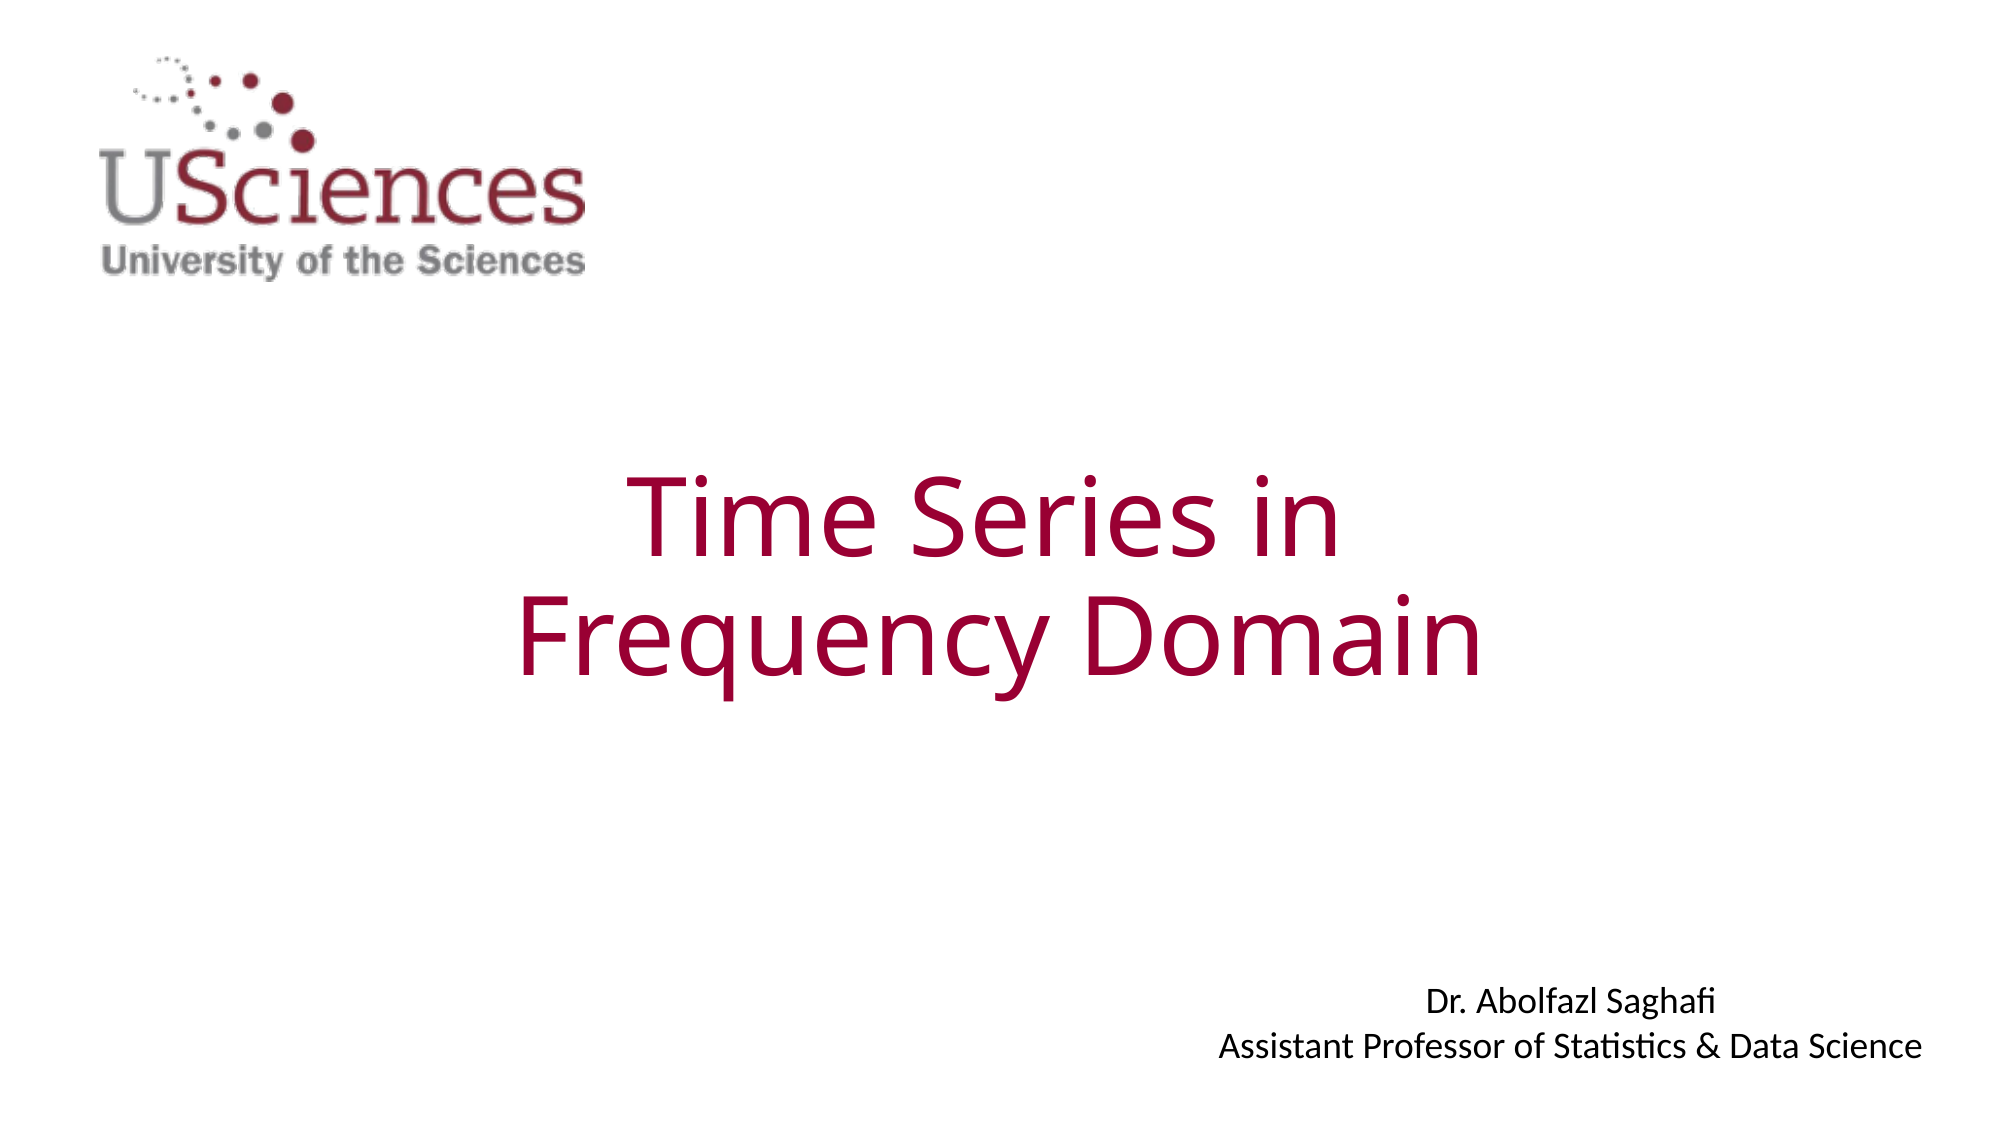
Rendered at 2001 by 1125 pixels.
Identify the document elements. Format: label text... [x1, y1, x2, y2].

text_box Dr. Abolfazl Saghafi Assistant Professor of Statistics & Data Science [1203, 968, 1939, 1074]
title Time Series in Frequency Domain [249, 452, 1750, 707]
picture [99, 56, 585, 282]
